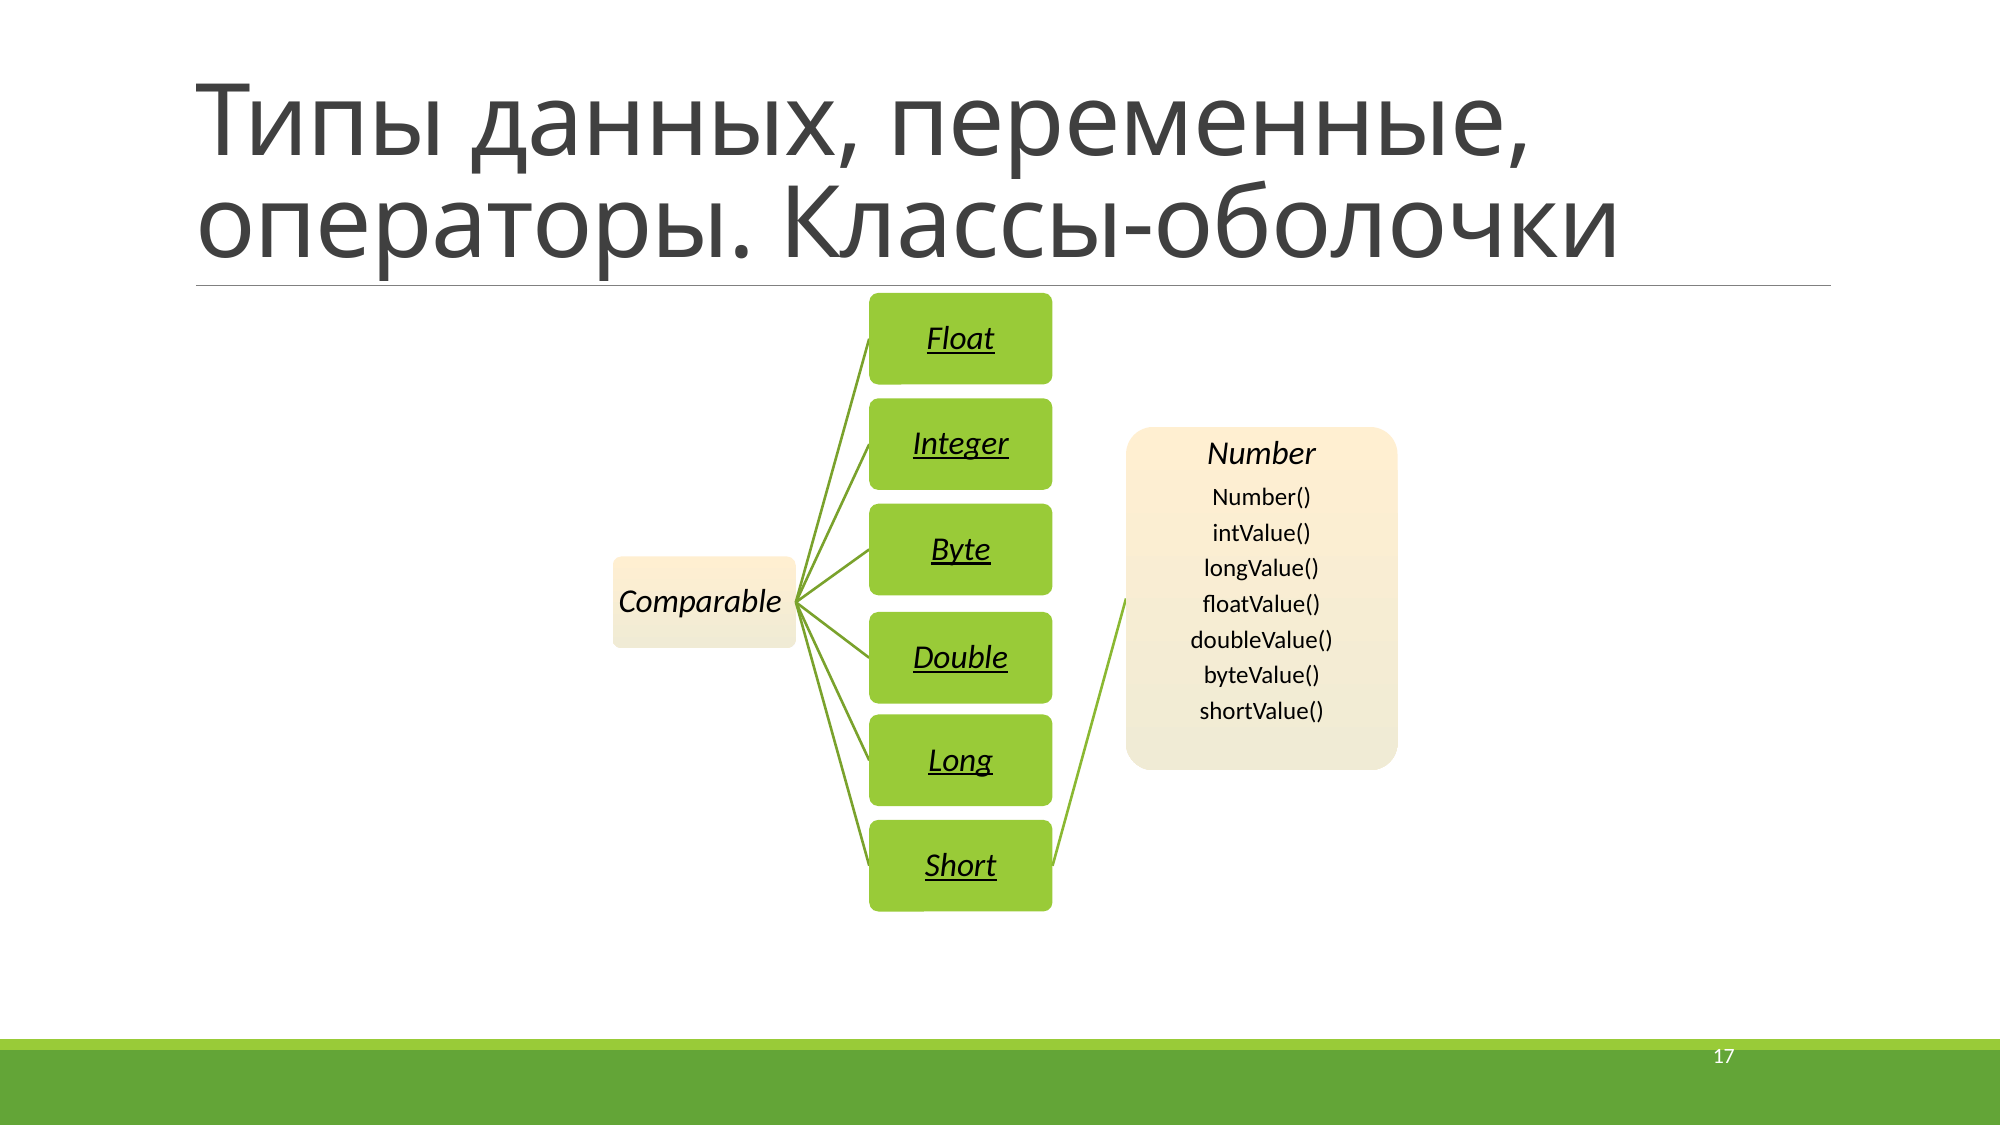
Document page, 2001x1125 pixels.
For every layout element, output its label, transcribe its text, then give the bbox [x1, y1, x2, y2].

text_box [611, 274, 1399, 1056]
slide_number 17 [1587, 1025, 1750, 1085]
title Типы данных, переменные, операторы. Классы-оболочки [180, 47, 1830, 285]
